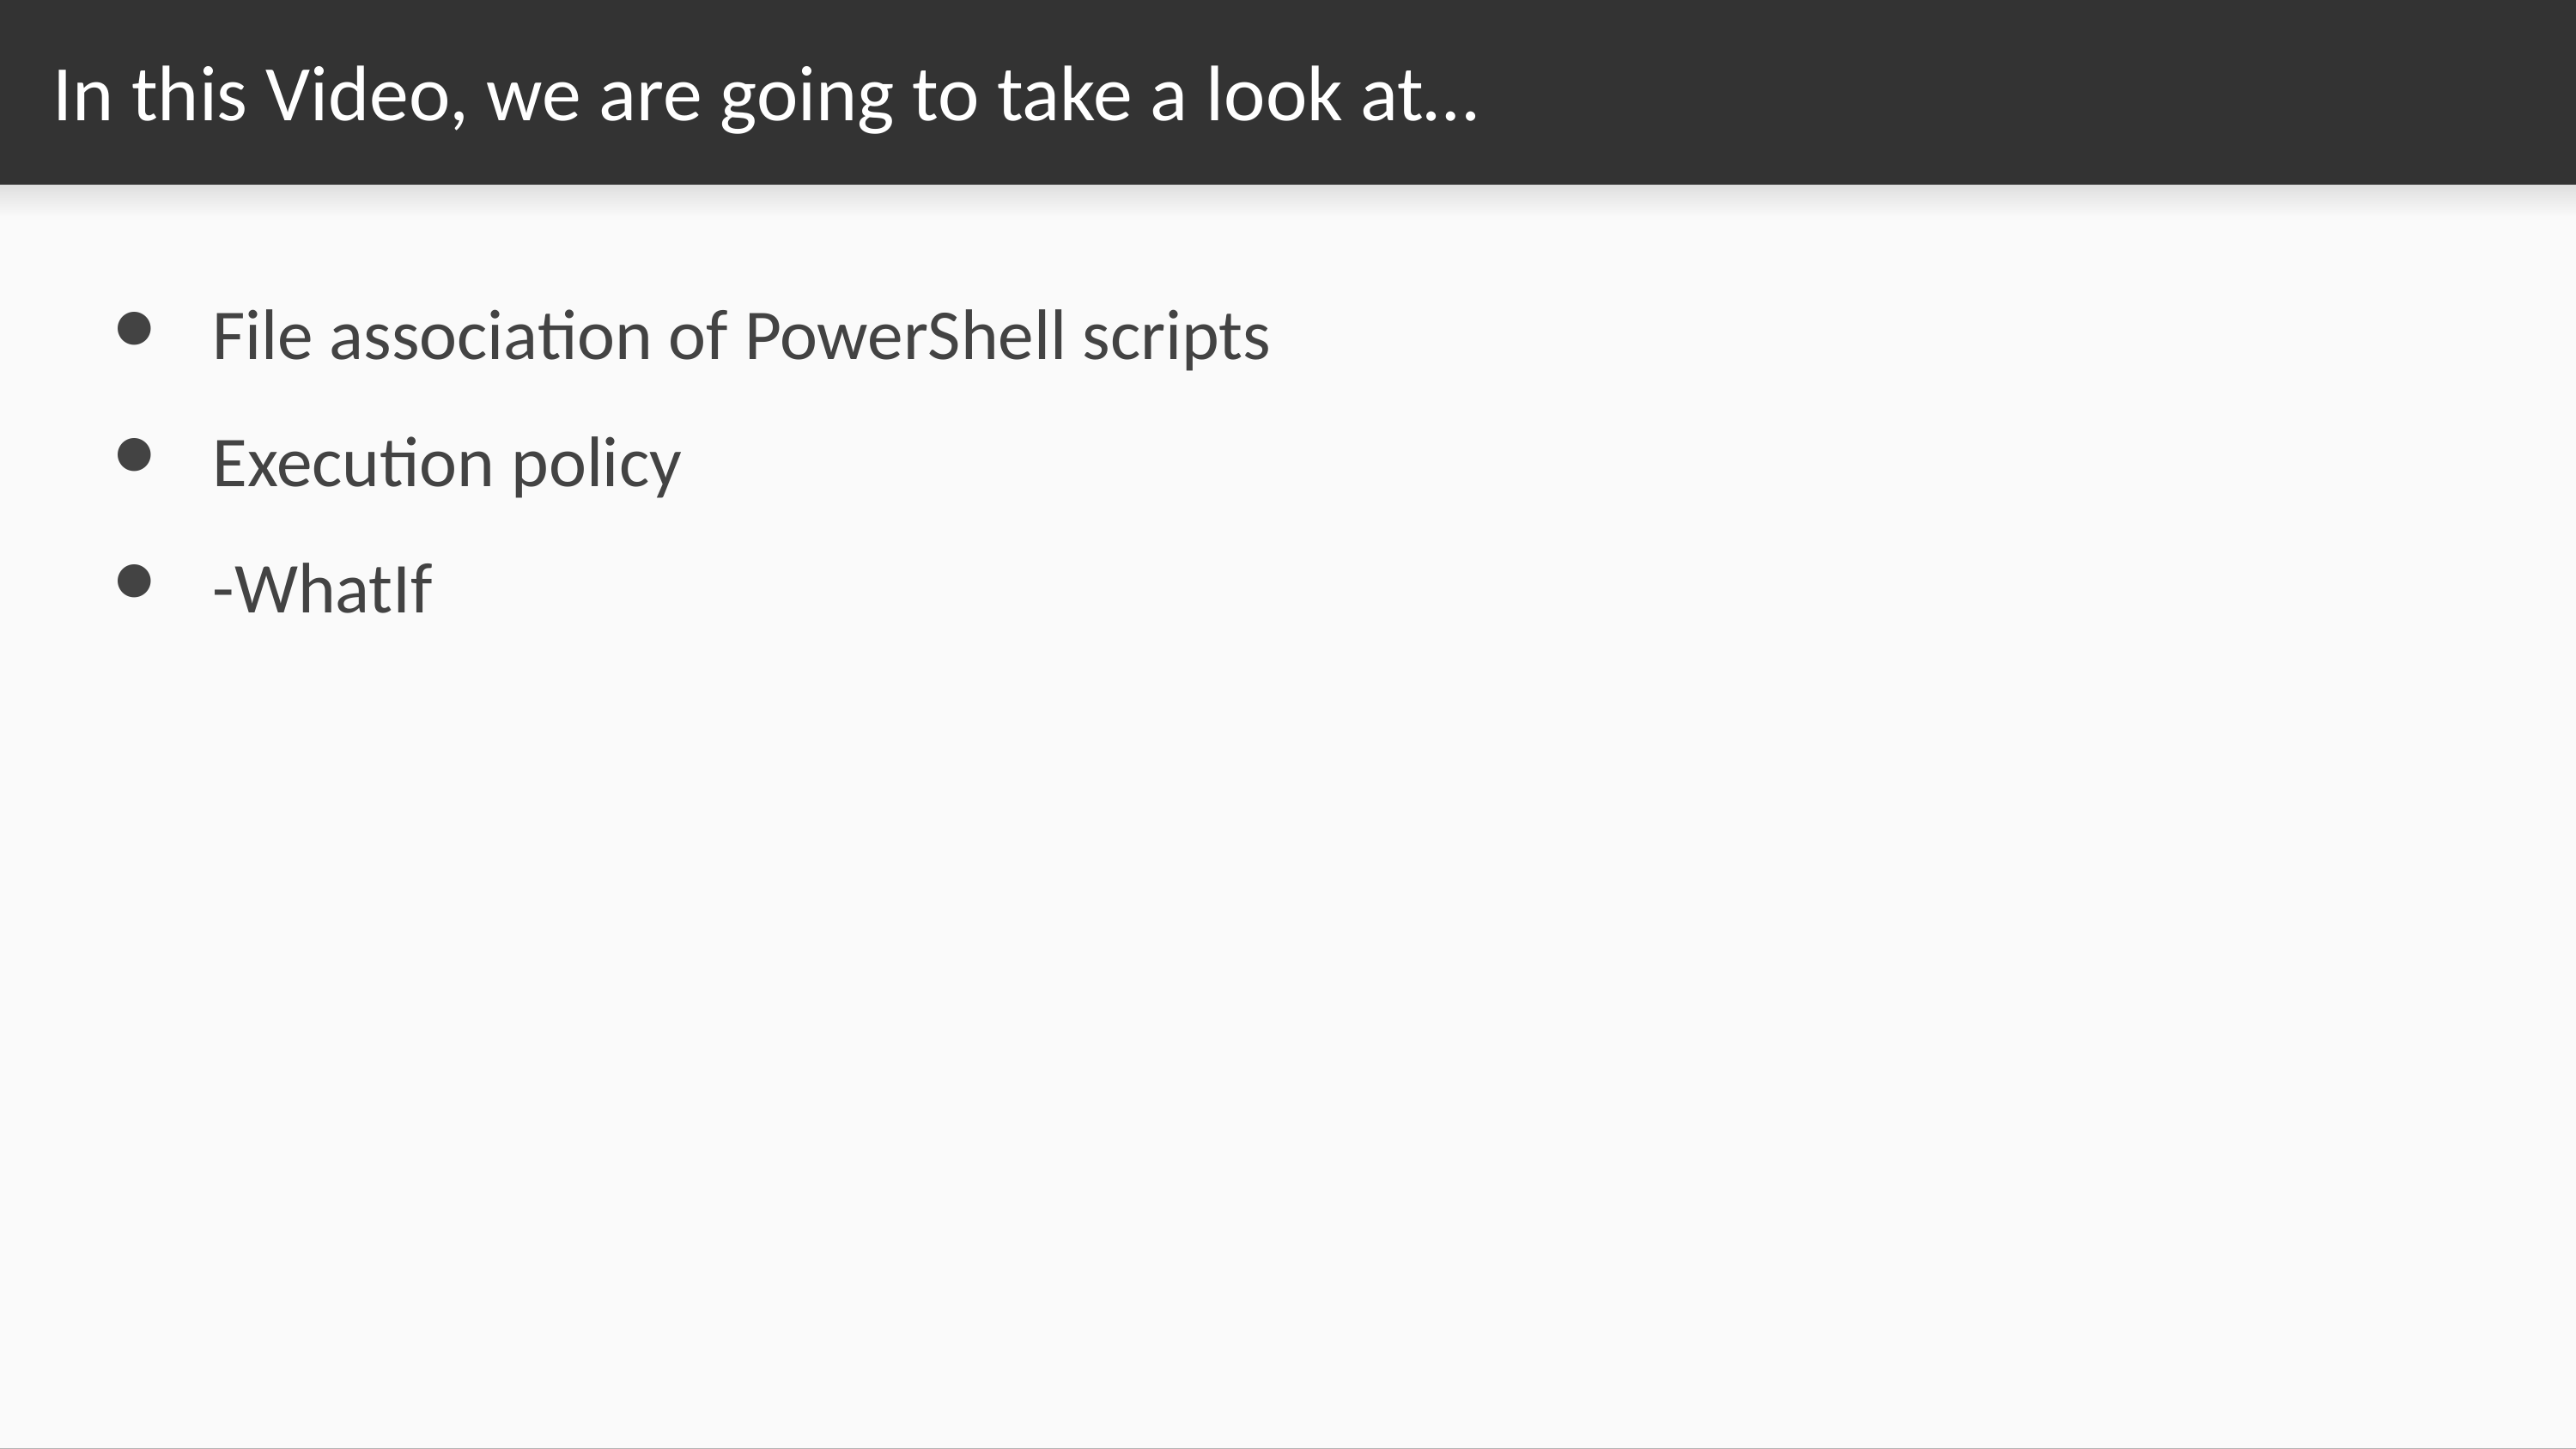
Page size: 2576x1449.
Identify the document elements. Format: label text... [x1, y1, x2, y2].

title In this Video, we are going to take a look at… [27, 4, 2515, 174]
list File association of PowerShell scripts Execution policy -WhatIf [58, 250, 2515, 1384]
